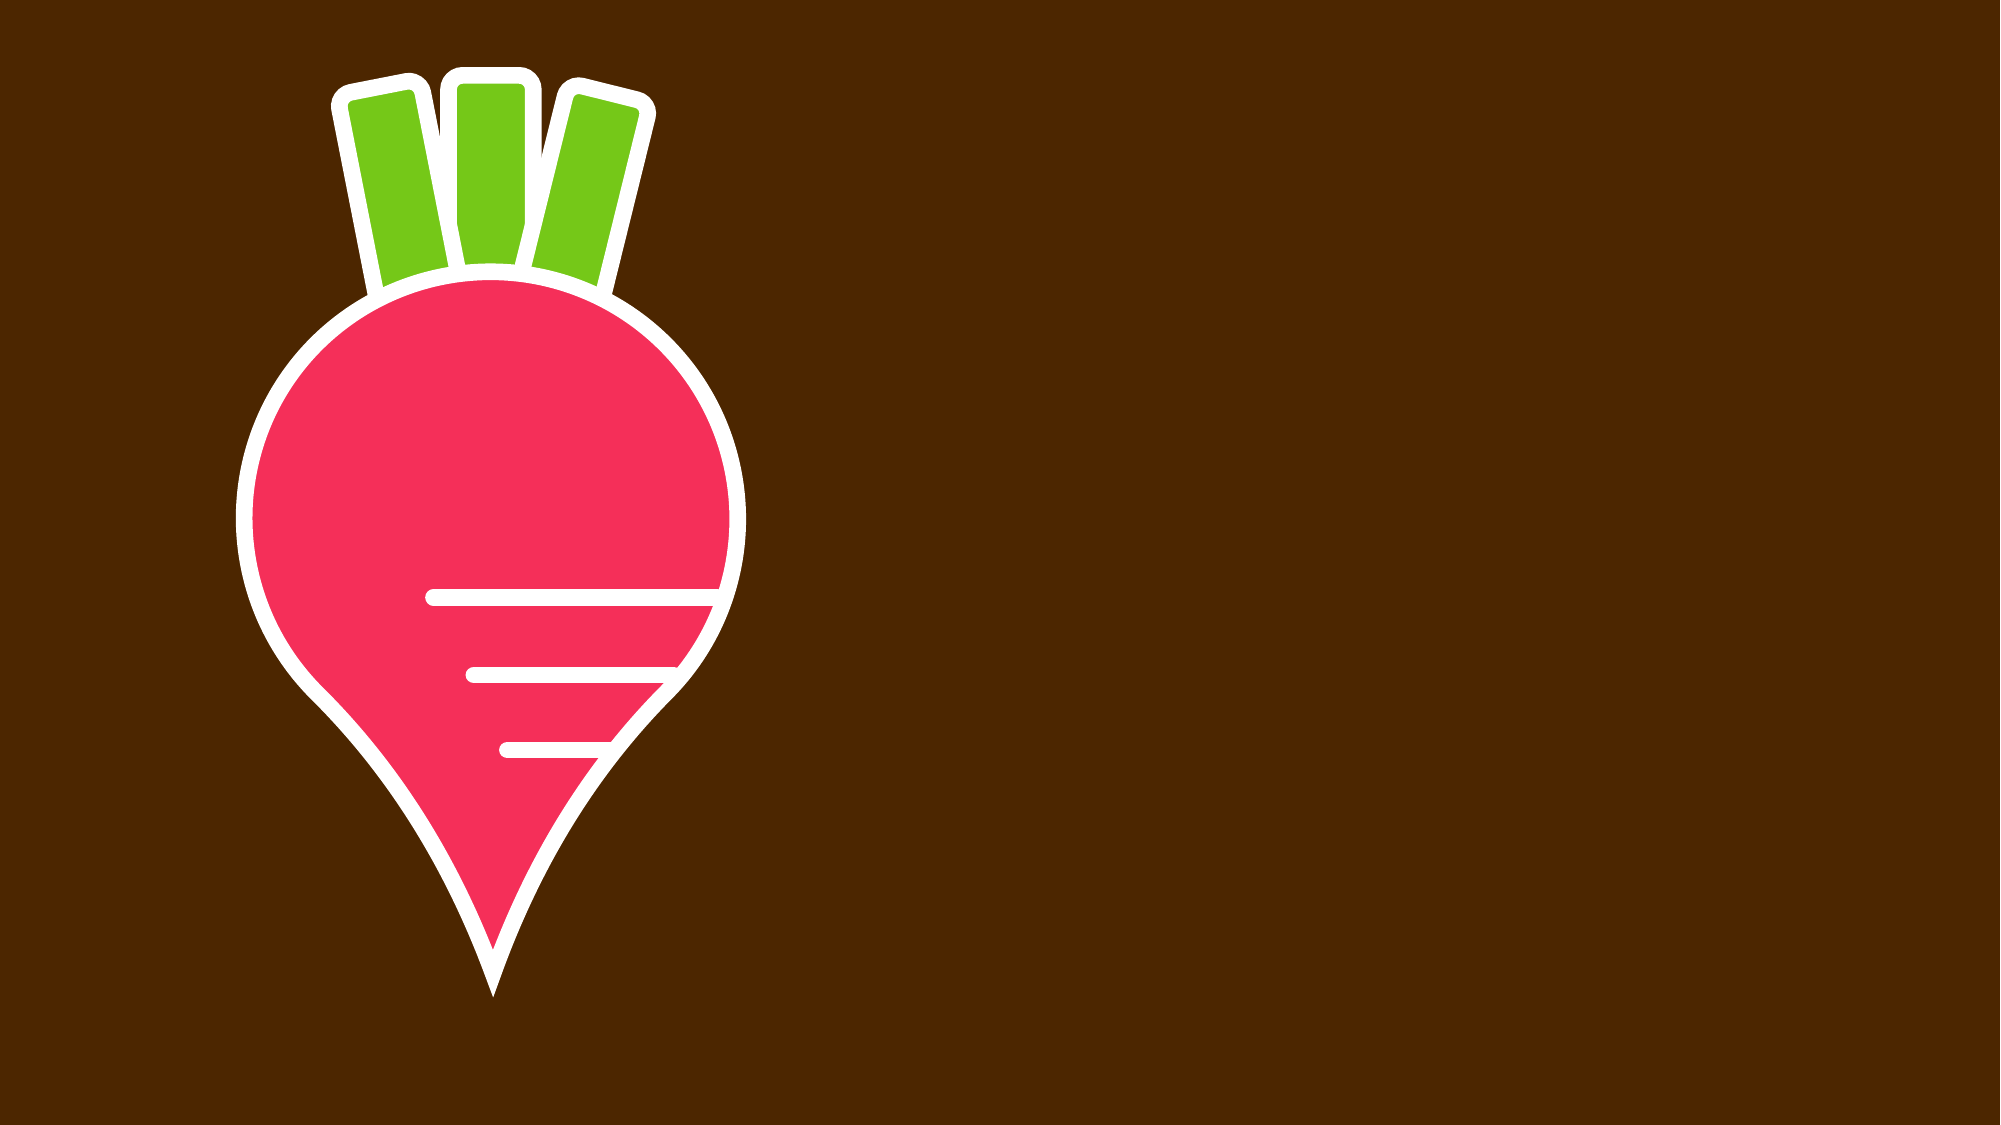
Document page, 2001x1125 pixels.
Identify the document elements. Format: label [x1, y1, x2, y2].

text_box [243, 270, 739, 977]
text_box [520, 84, 649, 297]
text_box [338, 80, 460, 298]
text_box [447, 74, 535, 272]
